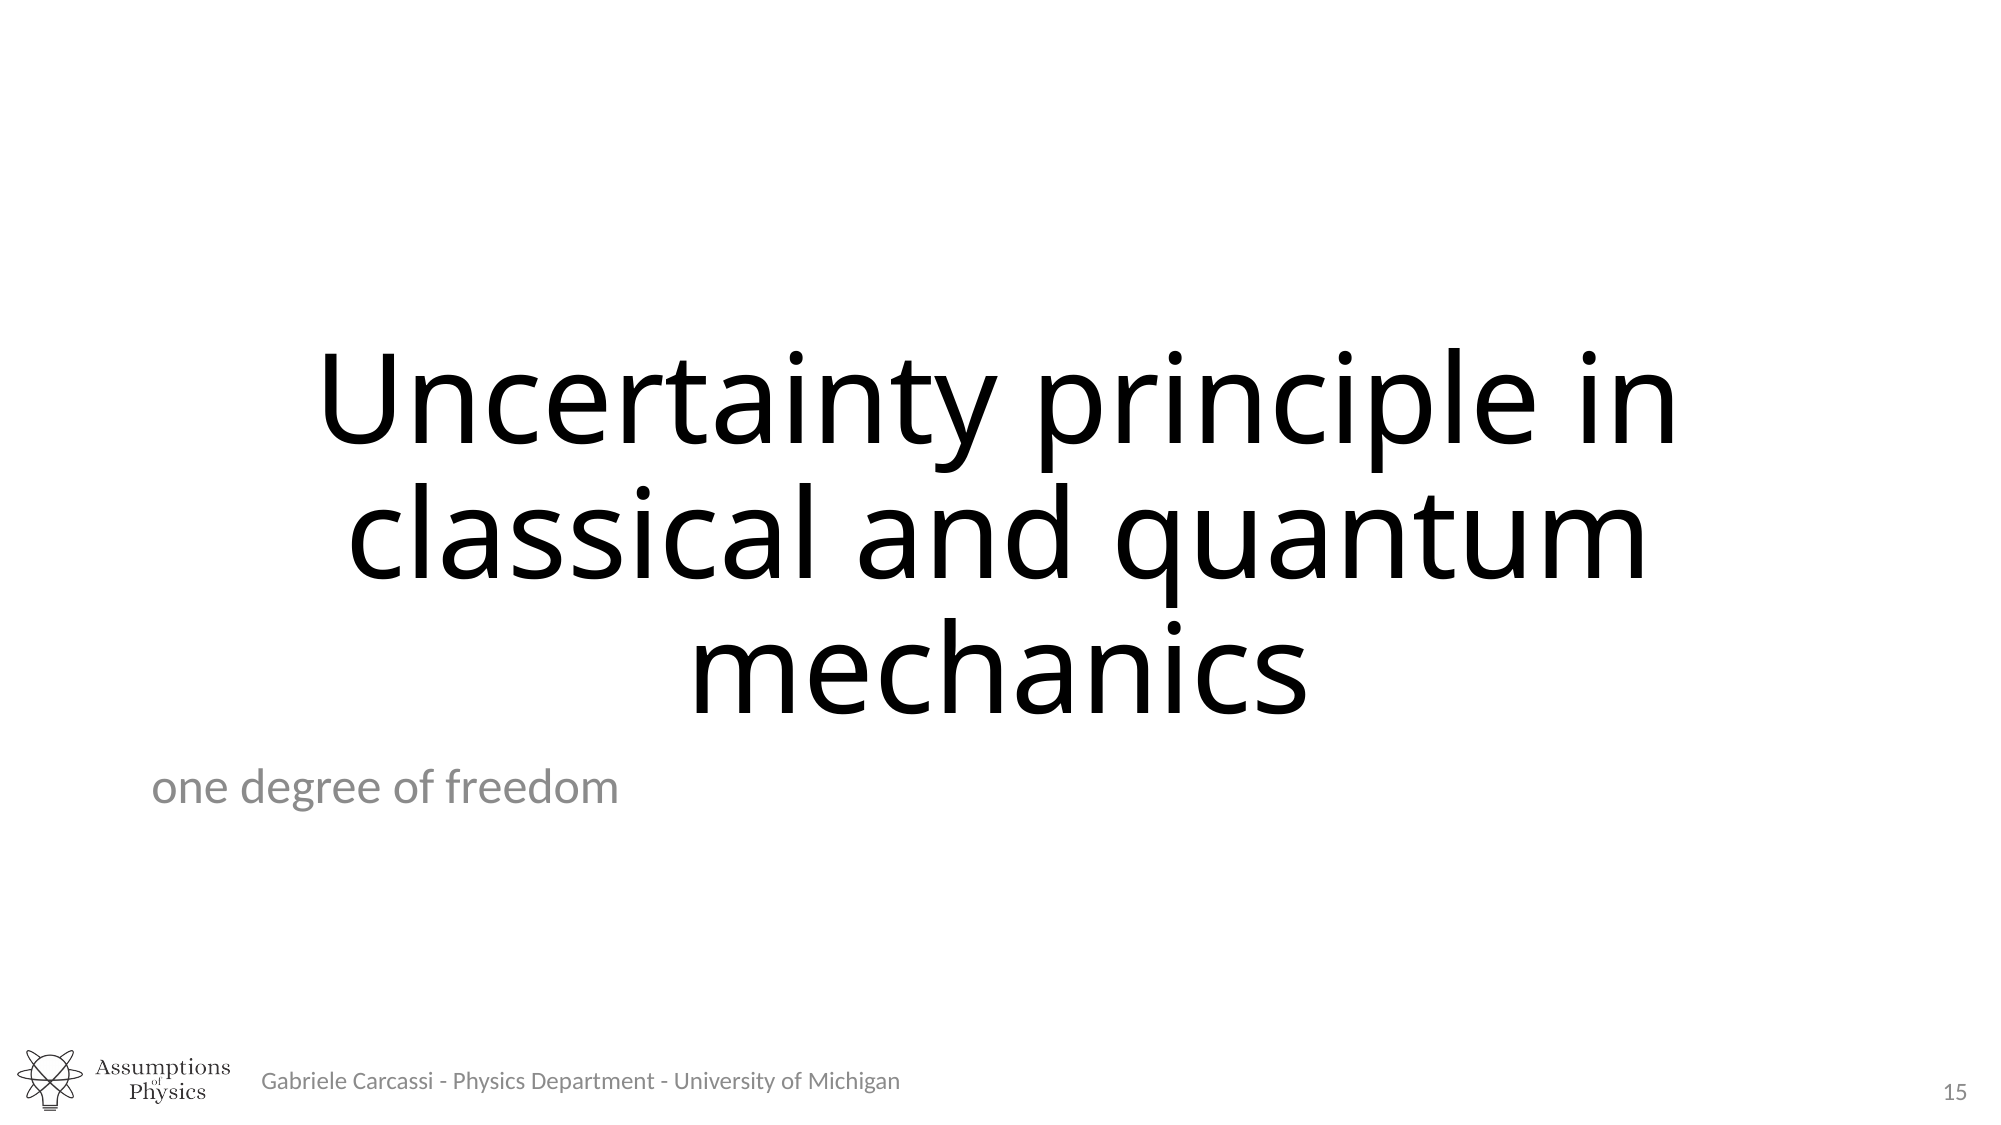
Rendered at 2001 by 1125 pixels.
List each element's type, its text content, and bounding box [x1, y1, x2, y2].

picture [95, 1058, 230, 1104]
picture [17, 1050, 83, 1111]
slide_number 15 [1891, 1072, 1983, 1110]
list one degree of freedom [136, 752, 1862, 999]
title Uncertainty principle in classical and quantum mechanics [136, 280, 1862, 749]
footer Gabriele Carcassi - Physics Department - University of Michigan [246, 1049, 1226, 1110]
